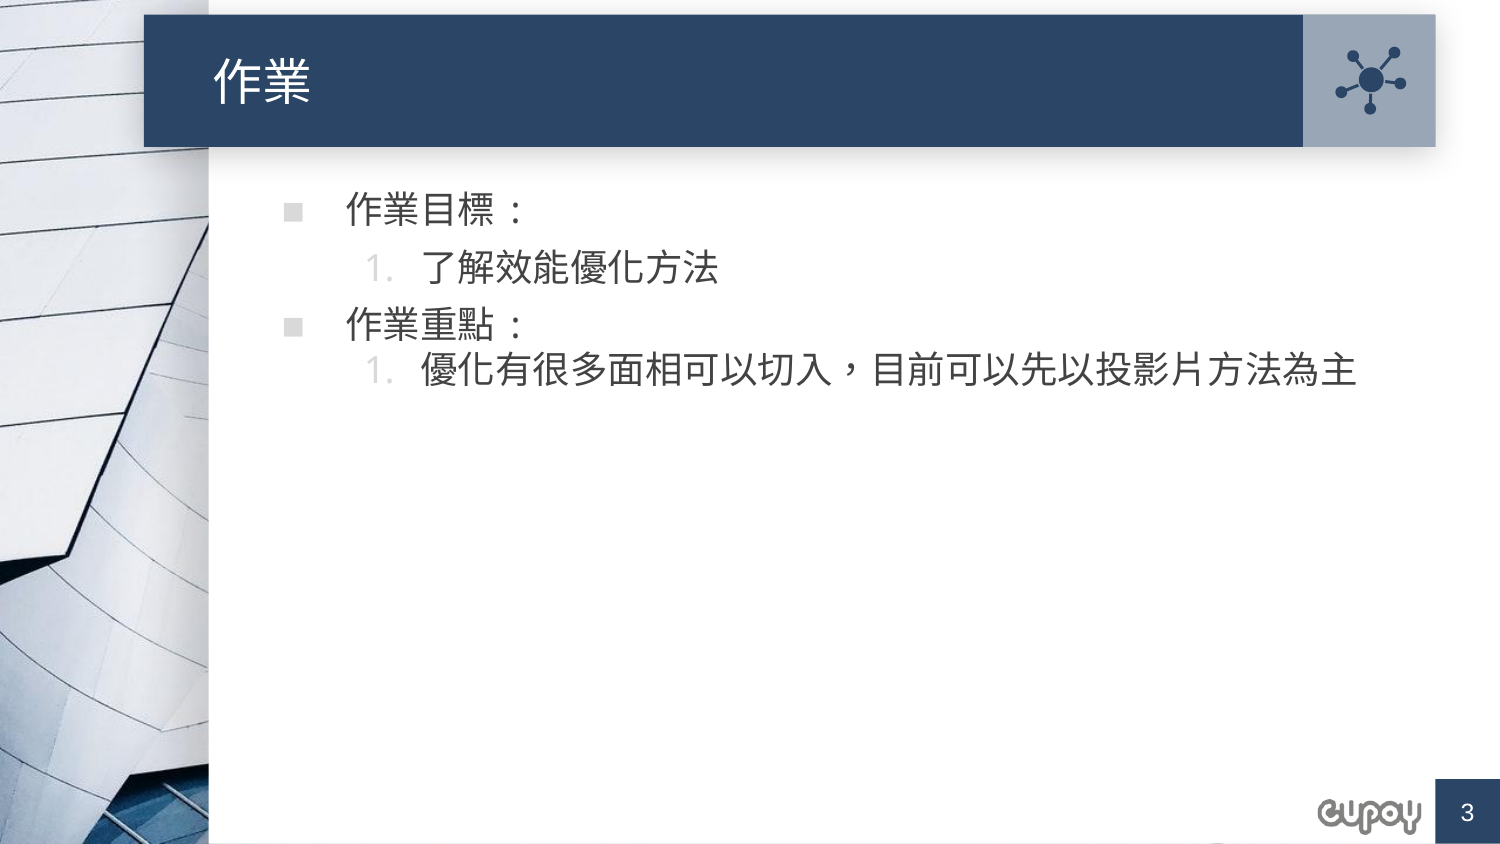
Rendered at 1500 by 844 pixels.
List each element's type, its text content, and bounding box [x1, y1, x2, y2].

slide_number 3 [1435, 779, 1500, 844]
picture [0, 0, 1450, 844]
title 作業 [197, 14, 1303, 147]
list 作業目標: 了解效能優化方法 作業重點: 優化有很多面相可以切入，目前可以先以投影片方法為主 [255, 170, 1418, 830]
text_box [1335, 46, 1407, 115]
